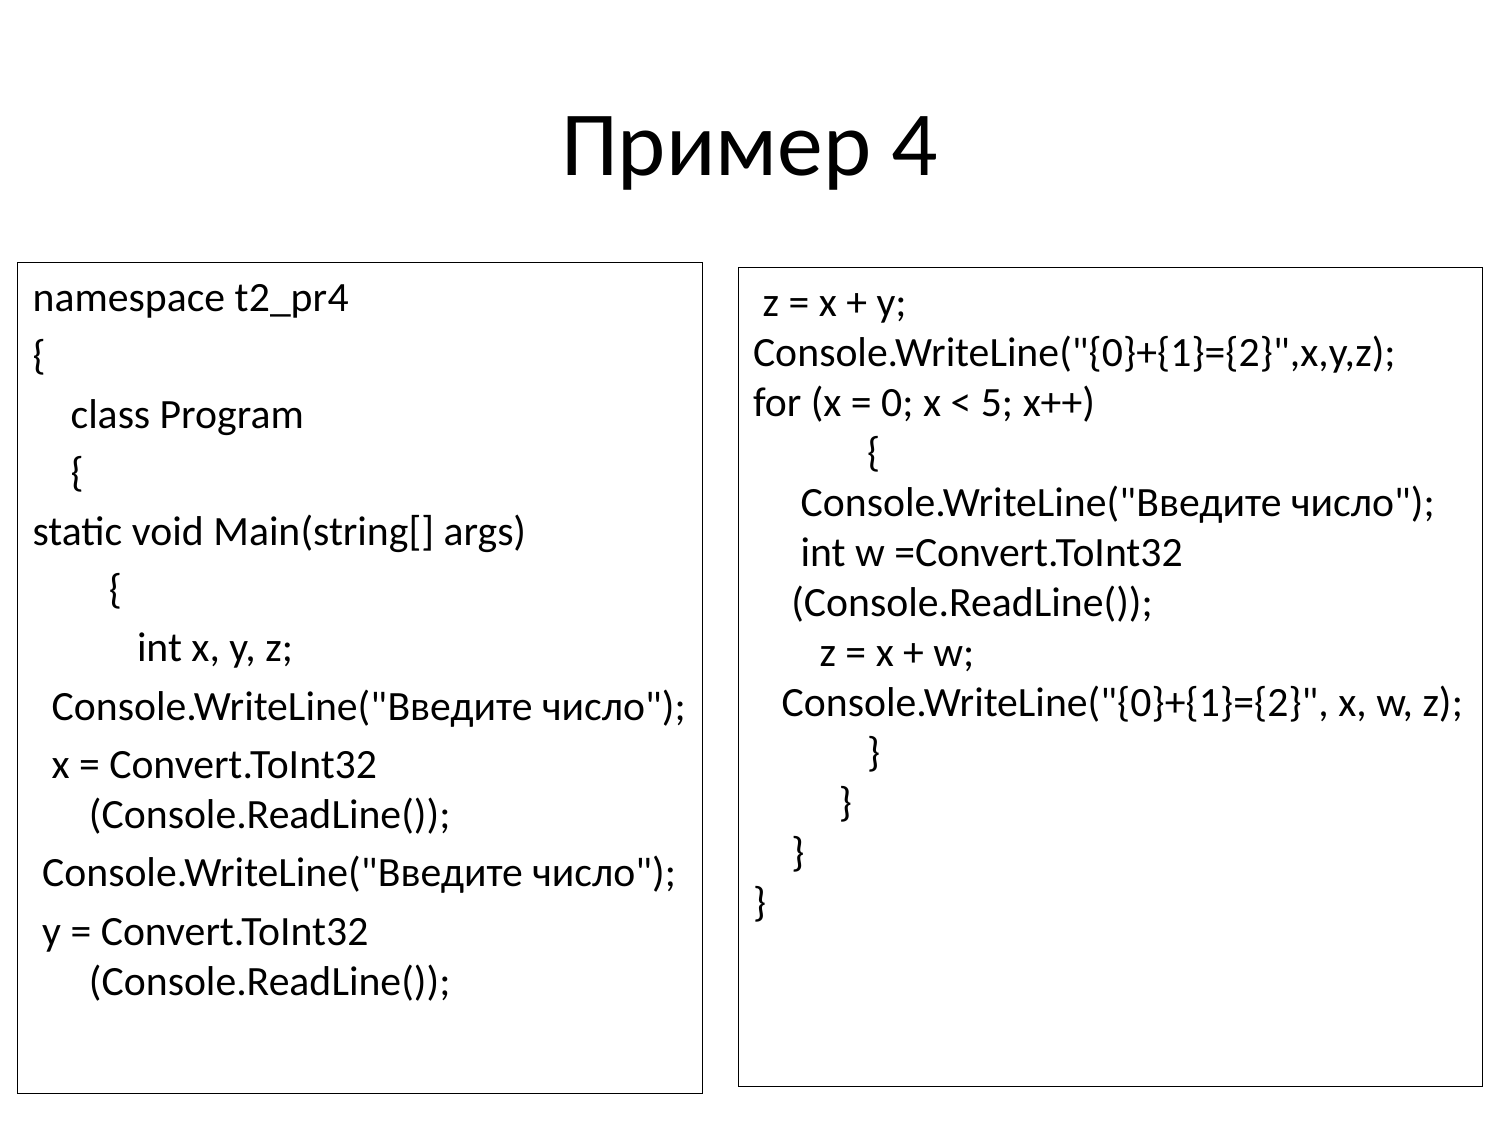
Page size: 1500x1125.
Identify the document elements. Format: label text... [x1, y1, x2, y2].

text_box z = x + y; Console.WriteLine("{0}+{1}={2}",x,y,z); for (x = 0; x < 5; x++) { Console.WriteLine("Введите число"); int w =Convert.ToInt32 (Console.ReadLine()); z = x + w; Console.WriteLine("{0}+{1}={2}", x, w, z); } } } } [738, 267, 1483, 1087]
title Пример 4 [75, 45, 1425, 233]
list namespace t2_pr4 { class Program { static void Main(string[] args) { int x, y, z; Console.WriteLine("Введите число"); x = Convert.ToInt32 (Console.ReadLine()); Console.WriteLine("Введите число"); y = Convert.ToInt32 (Console.ReadLine()); [17, 262, 703, 1094]
